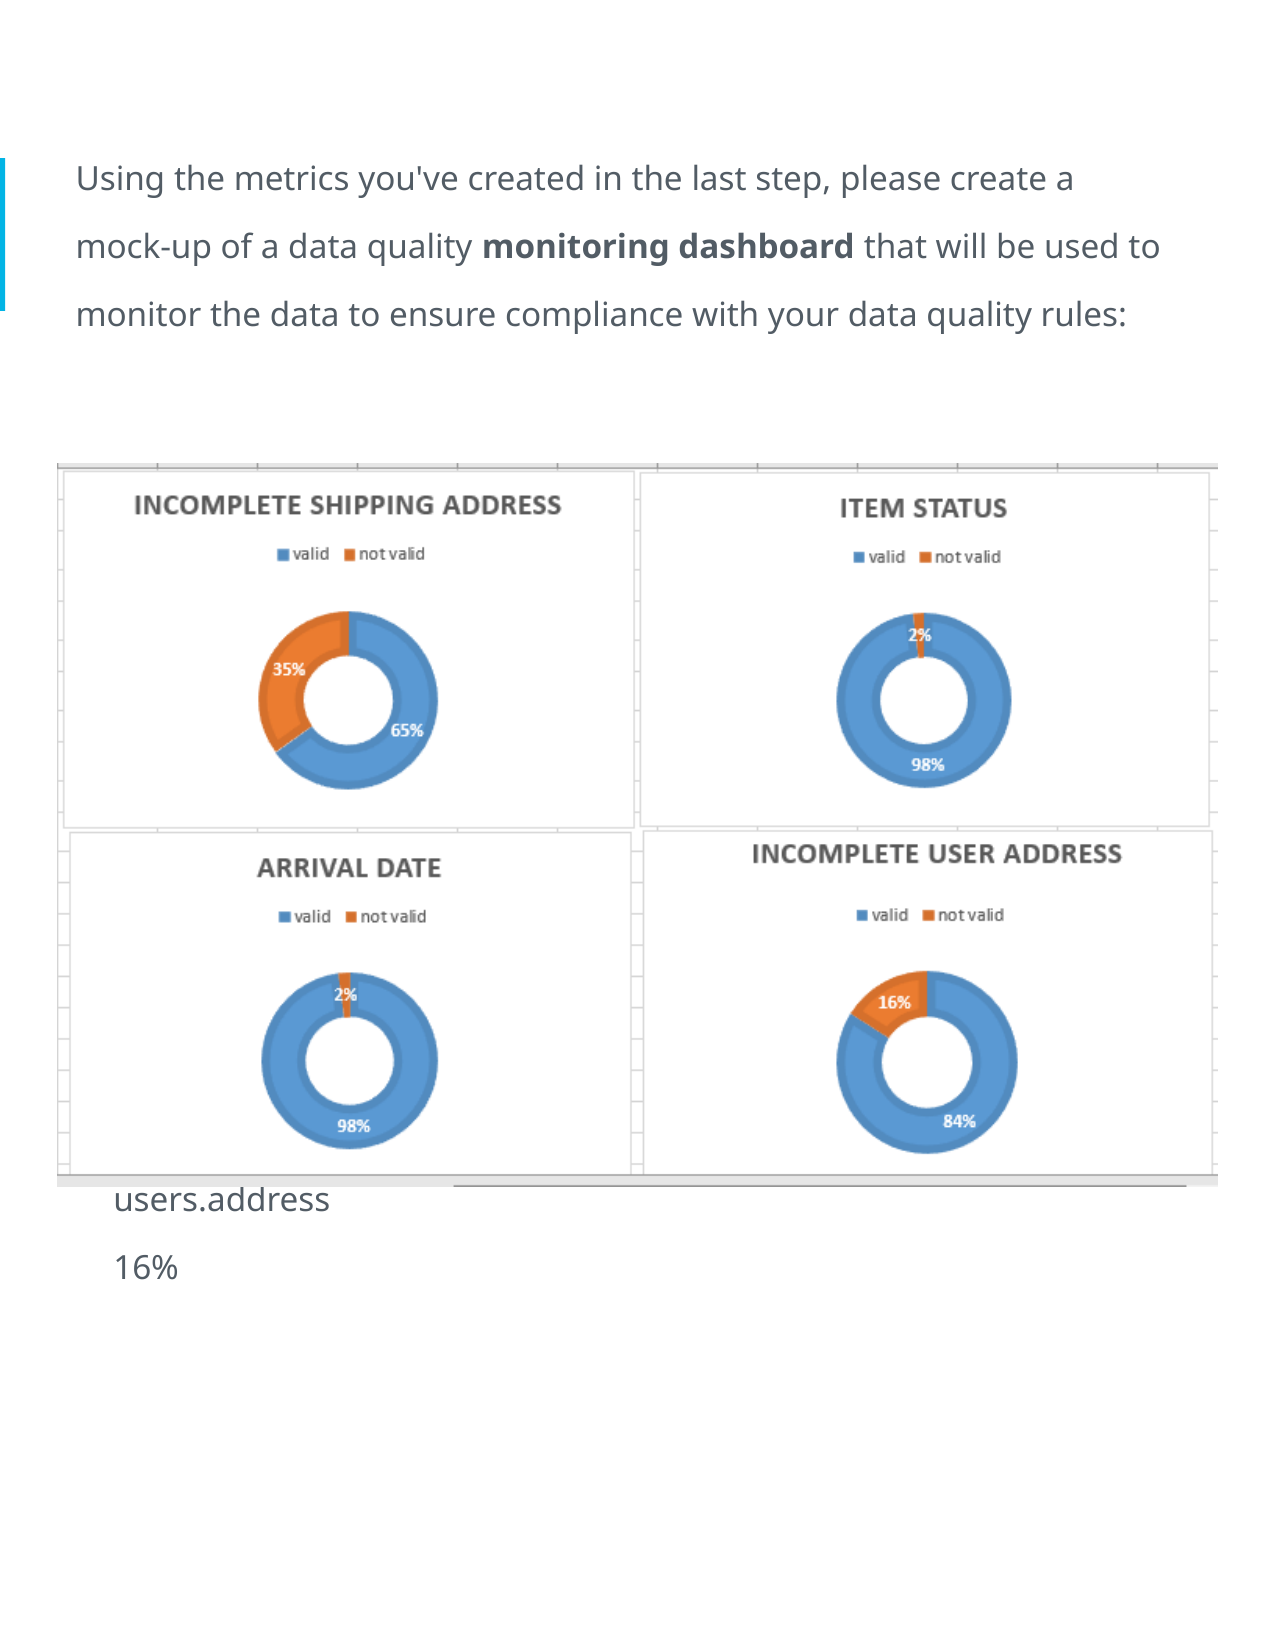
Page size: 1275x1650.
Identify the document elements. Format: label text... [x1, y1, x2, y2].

text_box orders.shippingaddress 45% items.itemstatus 2% items.arrivaldate 2% users.address 16% [98, 726, 1233, 1195]
list Using the metrics you've created in the last step, please create a mock-up of a data quality monitoring dashboard that will be used to monitor the data to ensure compliance with your data quality rules: [60, 114, 1195, 339]
picture [56, 462, 1219, 1187]
